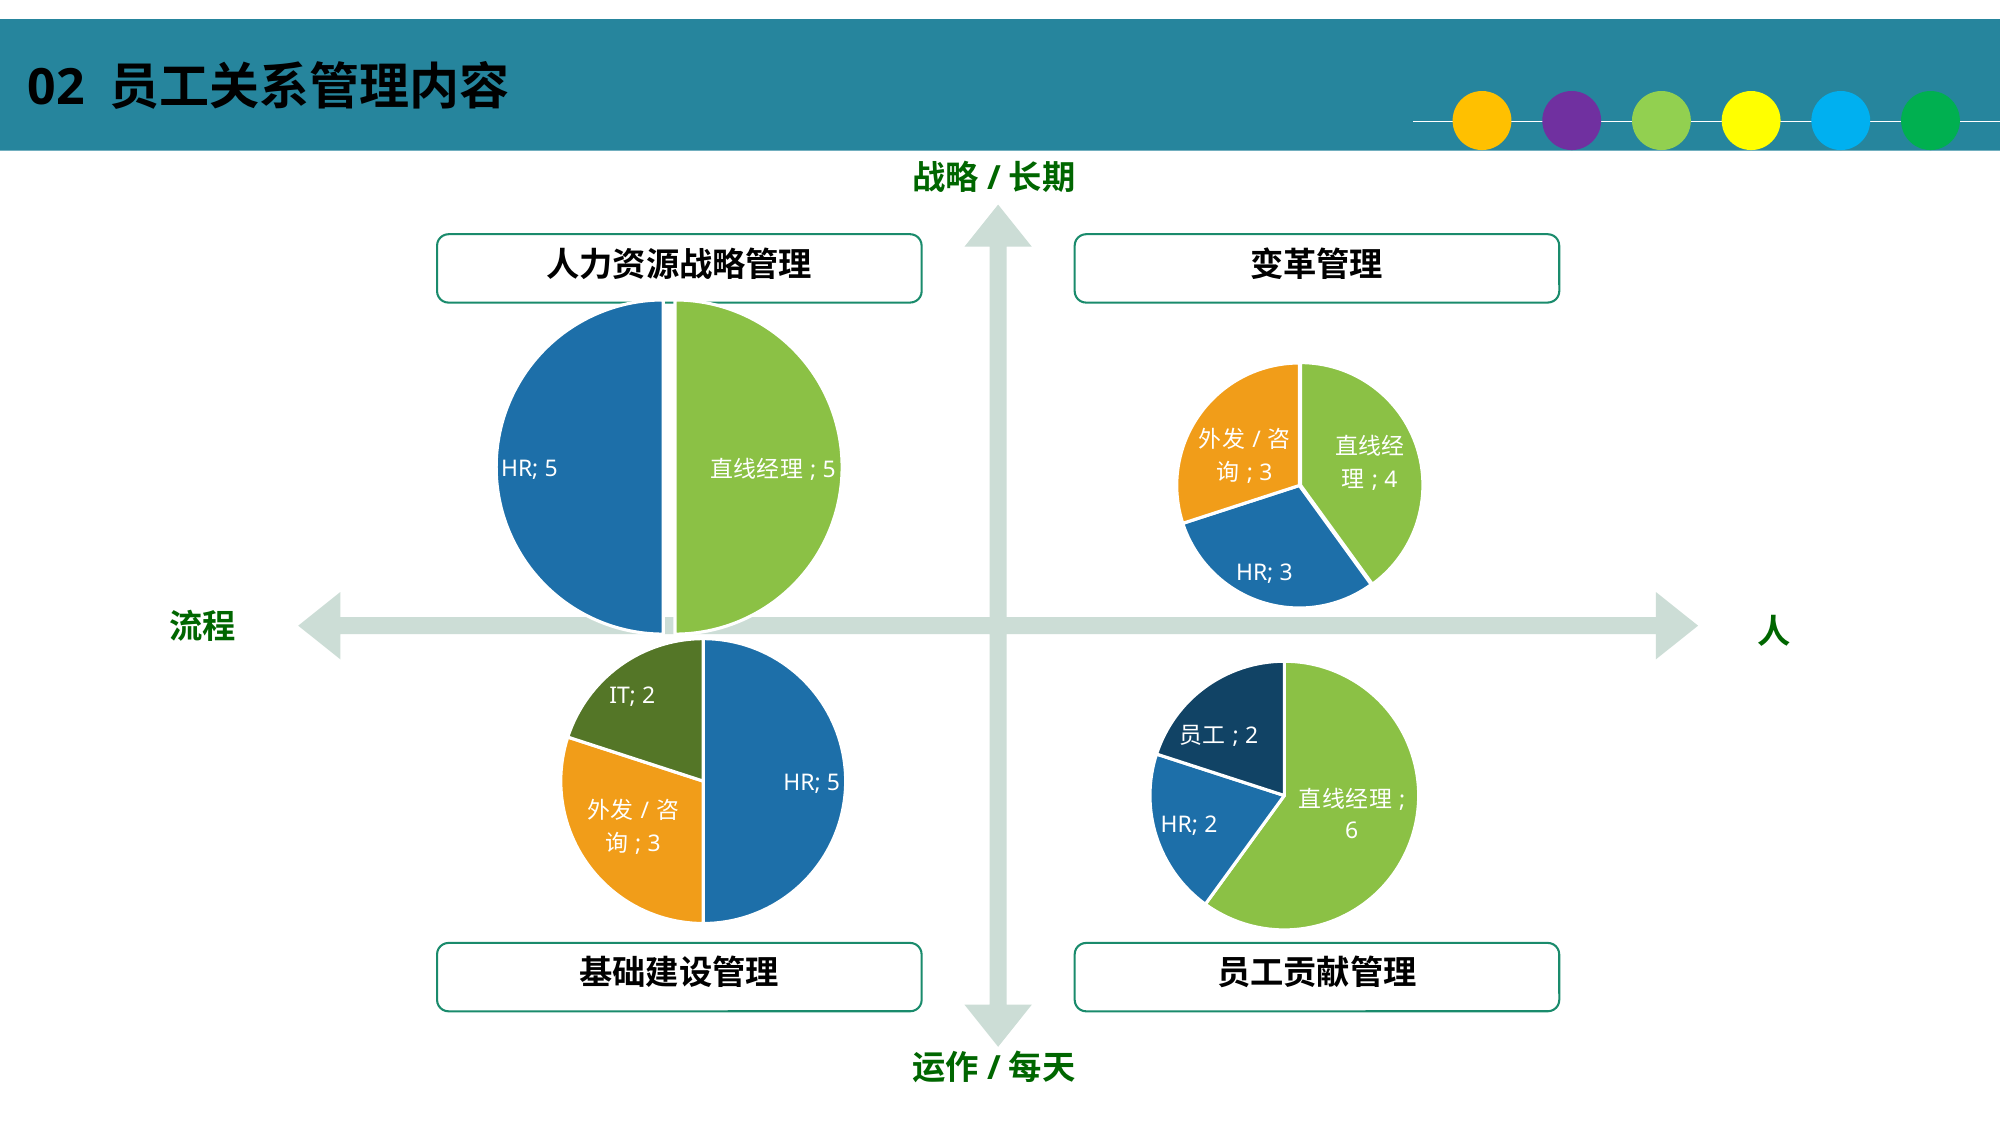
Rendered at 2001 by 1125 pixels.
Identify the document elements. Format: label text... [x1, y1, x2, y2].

slide_number [763, 1047, 1231, 1118]
chart [1078, 280, 1544, 975]
text_box 战略/长期 [893, 151, 1095, 204]
text_box 运作/每天 [893, 1047, 1095, 1094]
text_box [0, 19, 2000, 151]
text_box 人 [1674, 602, 1875, 657]
text_box 流程 [102, 597, 303, 653]
chart [432, 280, 894, 976]
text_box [370, 204, 1627, 1047]
